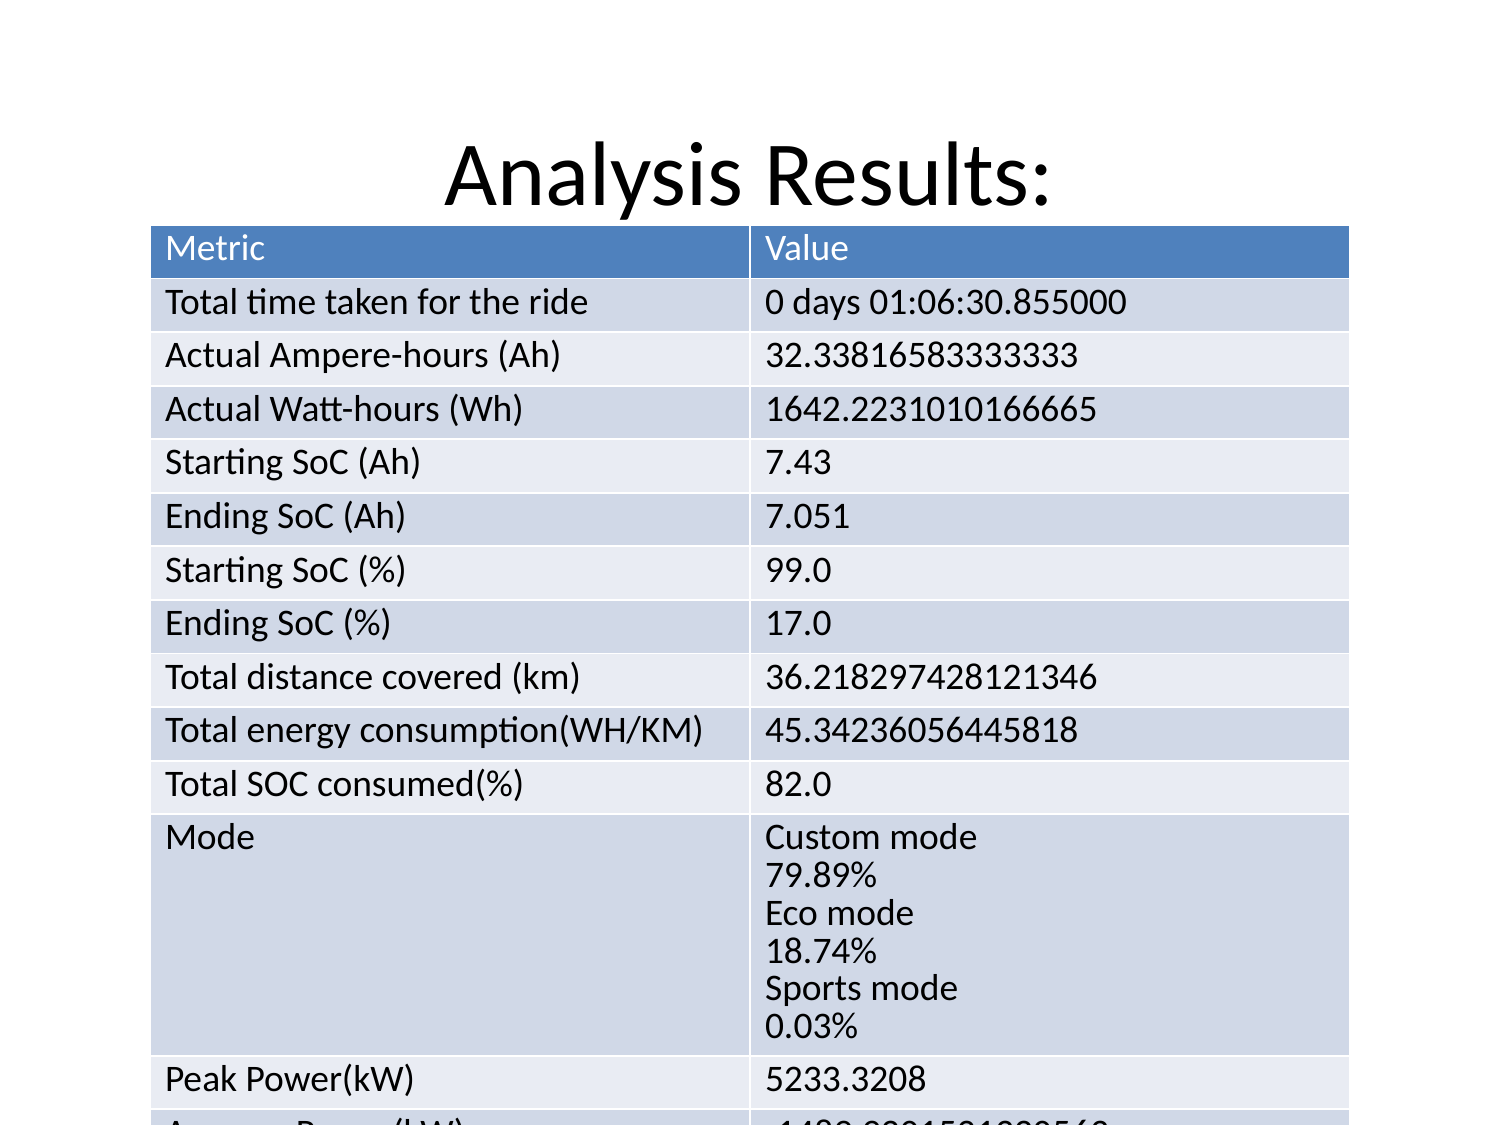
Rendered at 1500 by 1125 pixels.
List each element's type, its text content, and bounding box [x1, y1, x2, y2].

table_cell 32.33816583333333 [751, 333, 1349, 385]
table_cell Custom mode 79.89% Eco mode 18.74% Sports mode 0.03% [751, 815, 1349, 1055]
table_cell Total time taken for the ride [151, 279, 749, 331]
table_cell 45.34236056445818 [751, 708, 1349, 760]
table_cell Peak Power(kW) [151, 1057, 749, 1108]
table_cell Average Power(kW) [151, 1110, 749, 1125]
table_cell Total distance covered (km) [151, 654, 749, 706]
table_cell 7.051 [751, 494, 1349, 545]
table_header Value [751, 226, 1349, 278]
table_cell Total energy consumption(WH/KM) [151, 708, 749, 760]
table_cell 5233.3208 [751, 1057, 1349, 1108]
table_cell Ending SoC (Ah) [151, 494, 749, 545]
table_cell 17.0 [751, 601, 1349, 653]
table_cell Mode [151, 815, 749, 1055]
table_cell 82.0 [751, 762, 1349, 813]
table_cell Starting SoC (Ah) [151, 440, 749, 492]
table_cell Ending SoC (%) [151, 601, 749, 653]
table_cell Total SOC consumed(%) [151, 762, 749, 813]
table_cell 0 days 01:06:30.855000 [751, 279, 1349, 331]
table_cell Actual Watt-hours (Wh) [151, 387, 749, 438]
table_cell Actual Ampere-hours (Ah) [151, 333, 749, 385]
title Analysis Results: [75, 75, 1425, 263]
table_header Metric [151, 226, 749, 278]
table_cell 99.0 [751, 547, 1349, 599]
table_cell Starting SoC (%) [151, 547, 749, 599]
table_cell 7.43 [751, 440, 1349, 492]
table_cell 36.218297428121346 [751, 654, 1349, 706]
table_cell 1642.2231010166665 [751, 387, 1349, 438]
table_cell -1489.9201521320563 [751, 1110, 1349, 1125]
